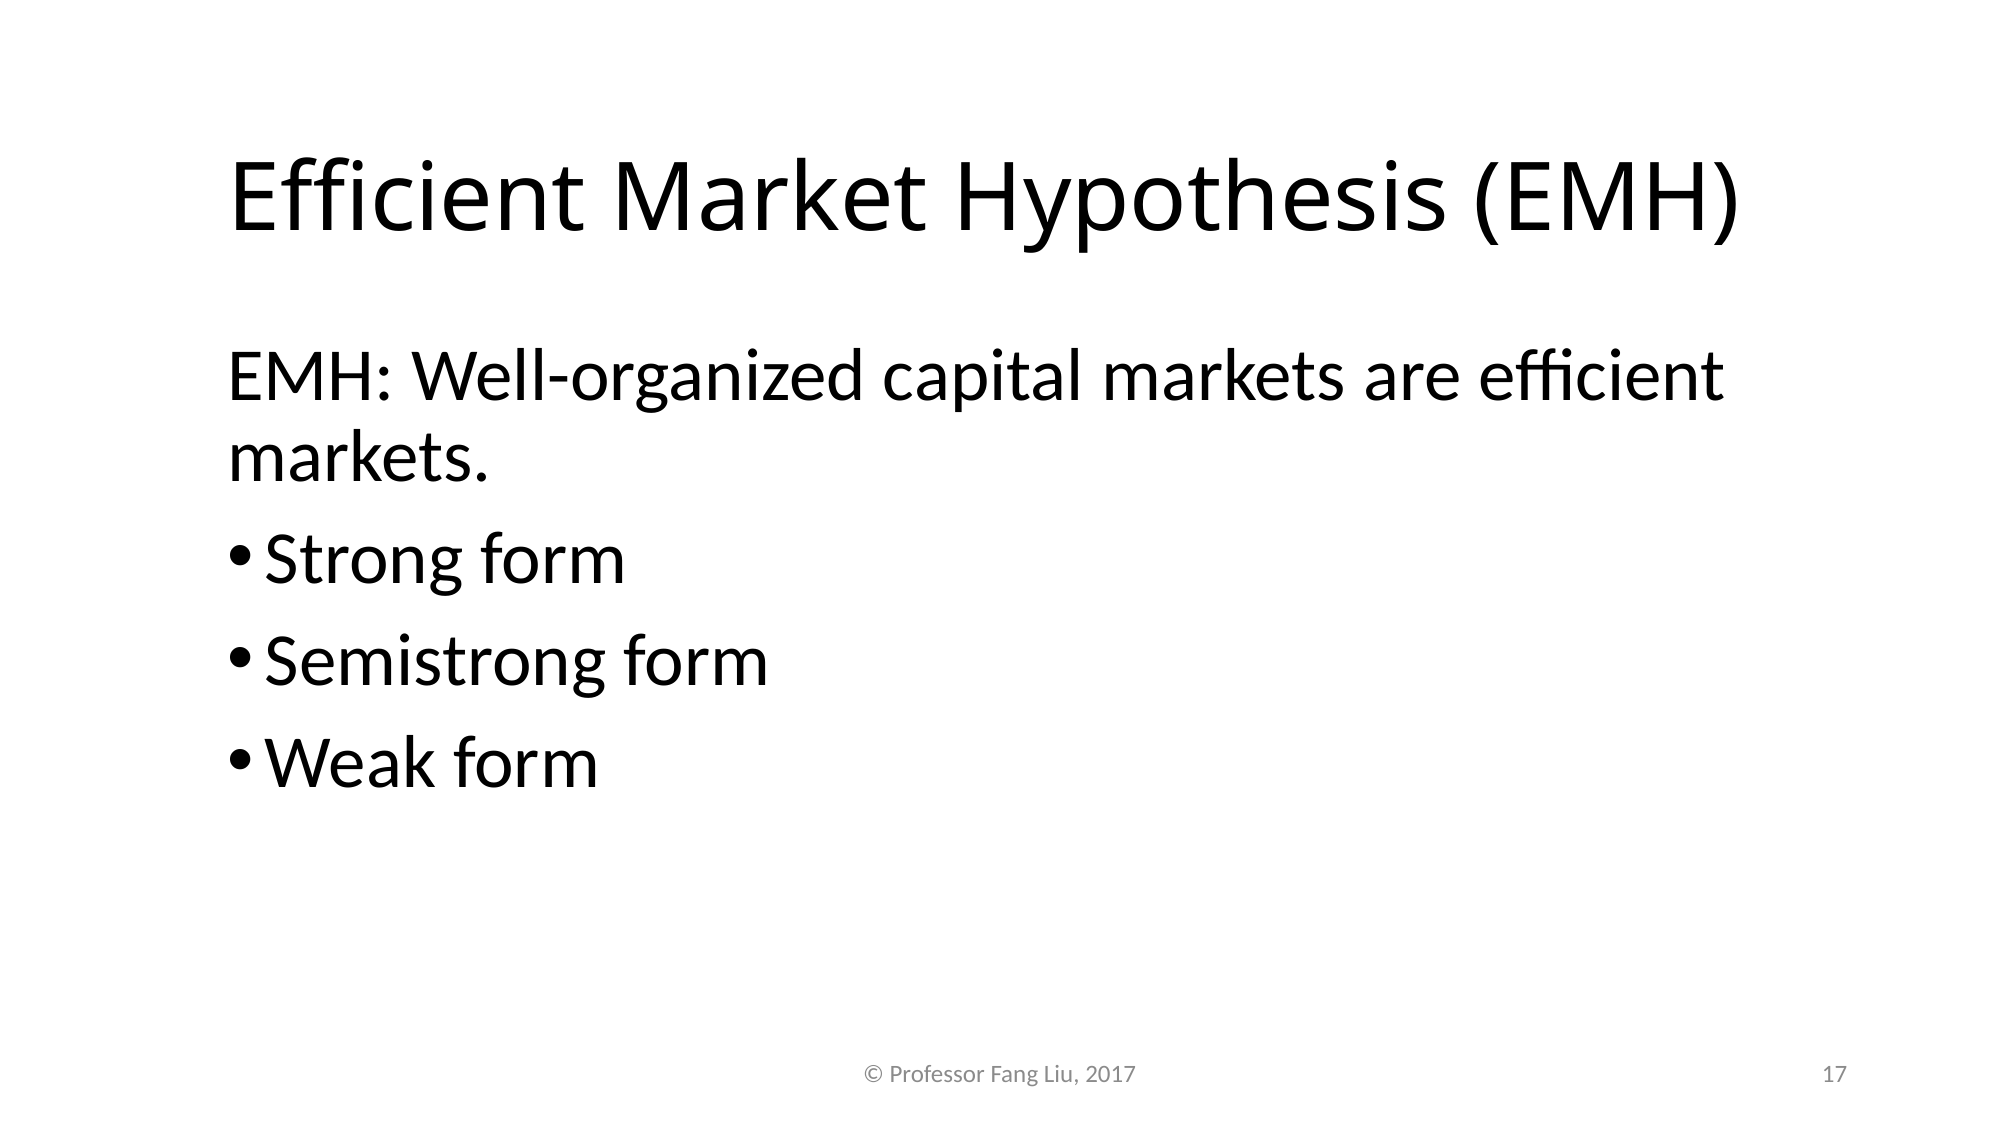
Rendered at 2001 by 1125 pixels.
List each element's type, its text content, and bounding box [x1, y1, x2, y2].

title Efficient Market Hypothesis (EMH) [212, 89, 1788, 310]
slide_number 17 [1412, 1042, 1863, 1103]
list EMH: Well-organized capital markets are efficient markets. Strong form Semistrong form Weak form [212, 328, 1788, 925]
footer © Professor Fang Liu, 2017 [662, 1042, 1338, 1103]
